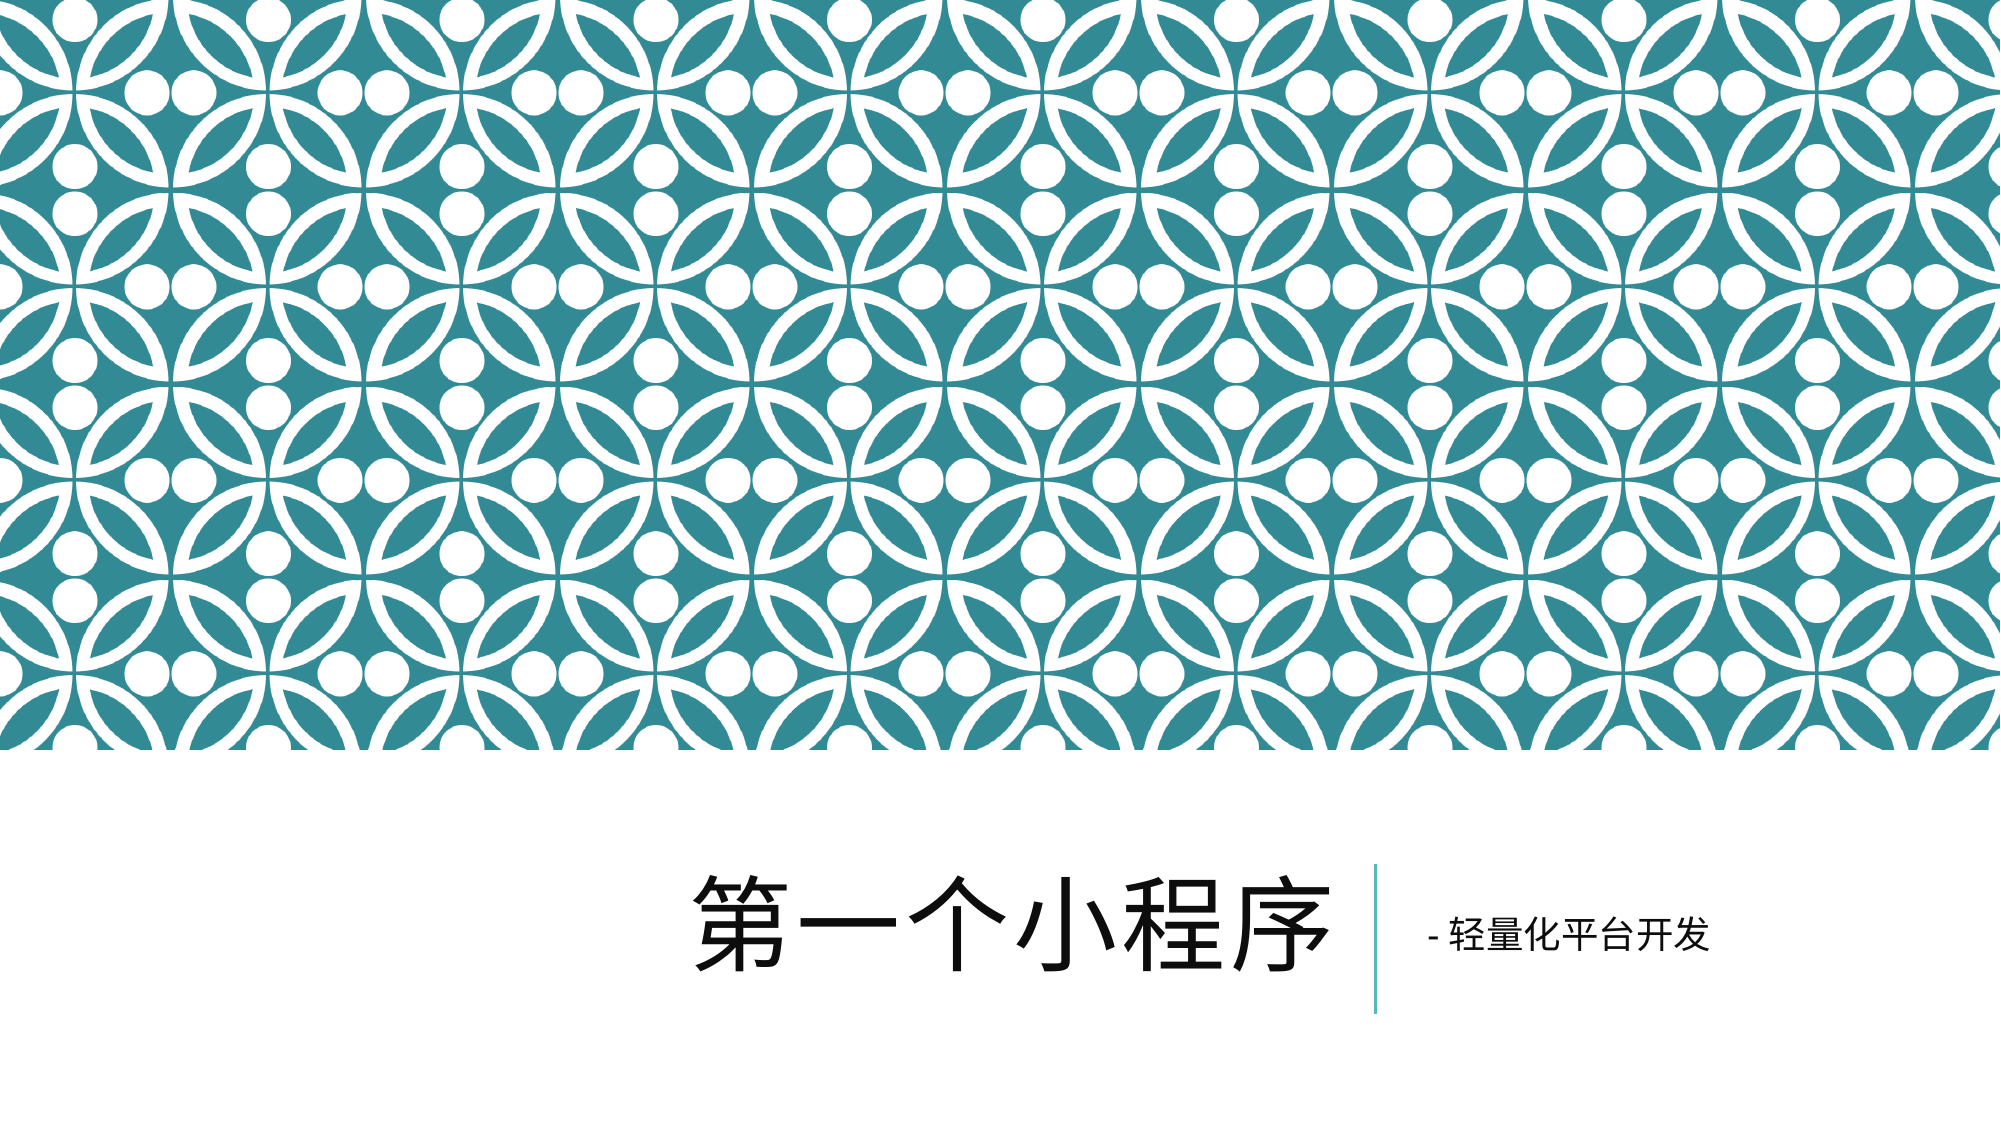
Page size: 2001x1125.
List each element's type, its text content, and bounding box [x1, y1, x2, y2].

title 第一个小程序 [75, 813, 1350, 1054]
subtitle -轻量化平台开发 [1412, 813, 1938, 1054]
